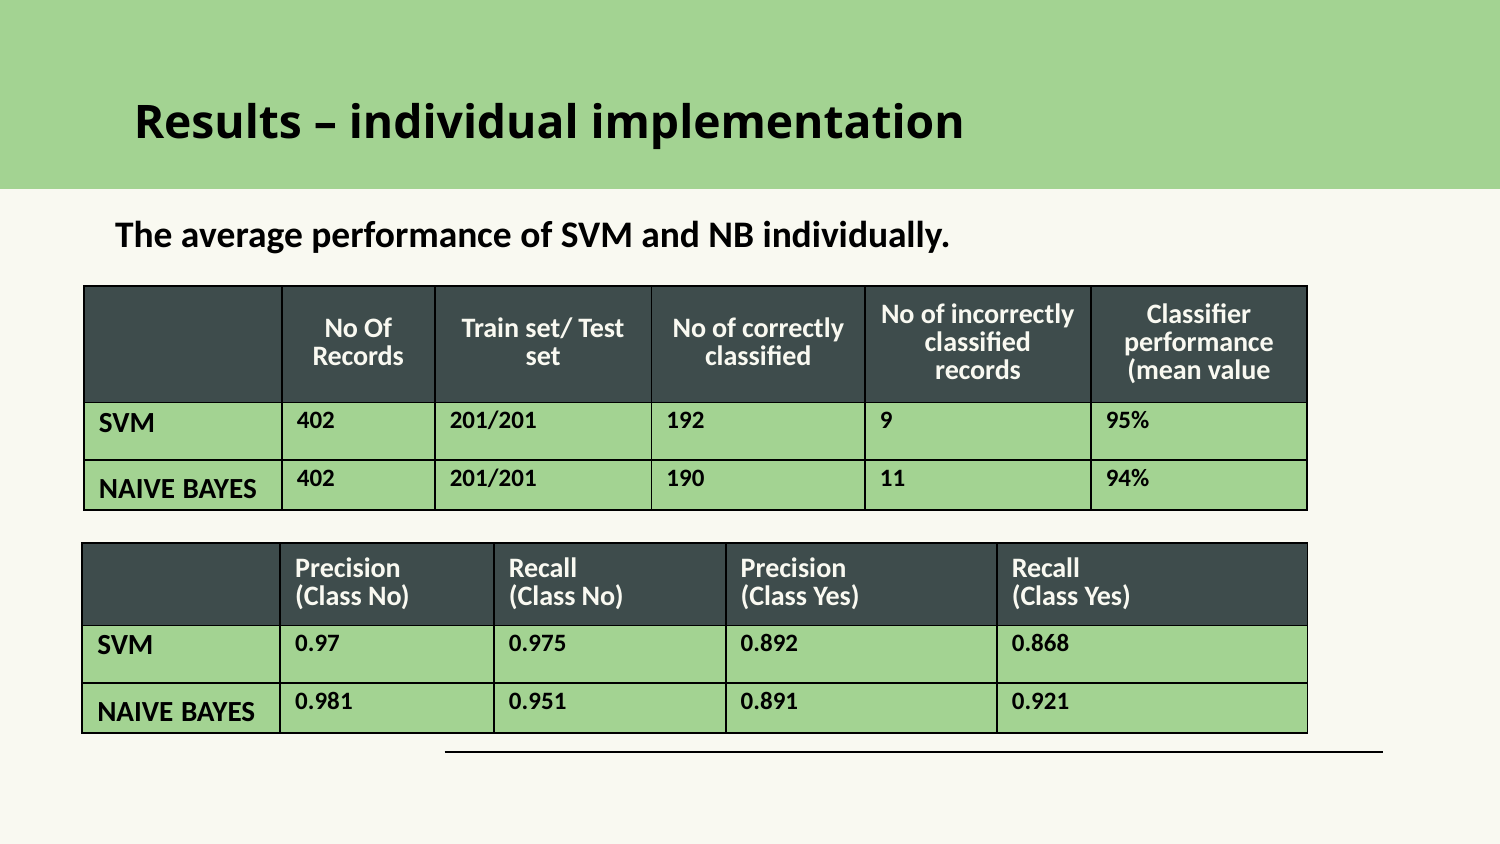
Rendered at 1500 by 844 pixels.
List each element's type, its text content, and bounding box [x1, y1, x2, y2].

table_cell 0.951 [495, 684, 725, 732]
table_cell 192 [652, 403, 864, 459]
table_header [85, 287, 281, 402]
table_cell 201/201 [436, 403, 651, 459]
table_header Recall (Class Yes) [998, 544, 1307, 625]
table_header [83, 544, 279, 625]
table_cell 95% [1092, 403, 1306, 459]
table_cell 402 [283, 403, 434, 459]
table_cell 0.891 [727, 684, 996, 732]
table_cell 0.975 [495, 626, 725, 682]
table_cell 0.921 [998, 684, 1307, 732]
table_cell 201/201 [436, 461, 651, 509]
table_cell 9 [866, 403, 1090, 459]
table_header No of incorrectly classified records [866, 287, 1090, 402]
title Results – individual implementation [118, 90, 1382, 156]
table_cell 190 [652, 461, 864, 509]
table_header Recall (Class No) [495, 544, 725, 625]
table_header Classifier performance (mean value [1092, 287, 1306, 402]
table_cell 0.981 [281, 684, 493, 732]
table_cell 94% [1092, 461, 1306, 509]
table_header No Of Records [283, 287, 434, 402]
table_cell 402 [283, 461, 434, 509]
table_cell 0.892 [727, 626, 996, 682]
table_header Precision (Class No) [281, 544, 493, 625]
table_cell 0.868 [998, 626, 1307, 682]
table_cell SVM [85, 403, 281, 459]
table_cell NAIVE BAYES [85, 461, 281, 509]
table_header Precision (Class Yes) [727, 544, 996, 625]
table_cell NAIVE BAYES [83, 684, 279, 732]
table_cell SVM [83, 626, 279, 682]
table_cell 11 [866, 461, 1090, 509]
text_box The average performance of SVM and NB individually. [100, 202, 967, 263]
table_header Train set/ Test set [436, 287, 651, 402]
table_cell 0.97 [281, 626, 493, 682]
table_header No of correctly classified [652, 287, 864, 402]
